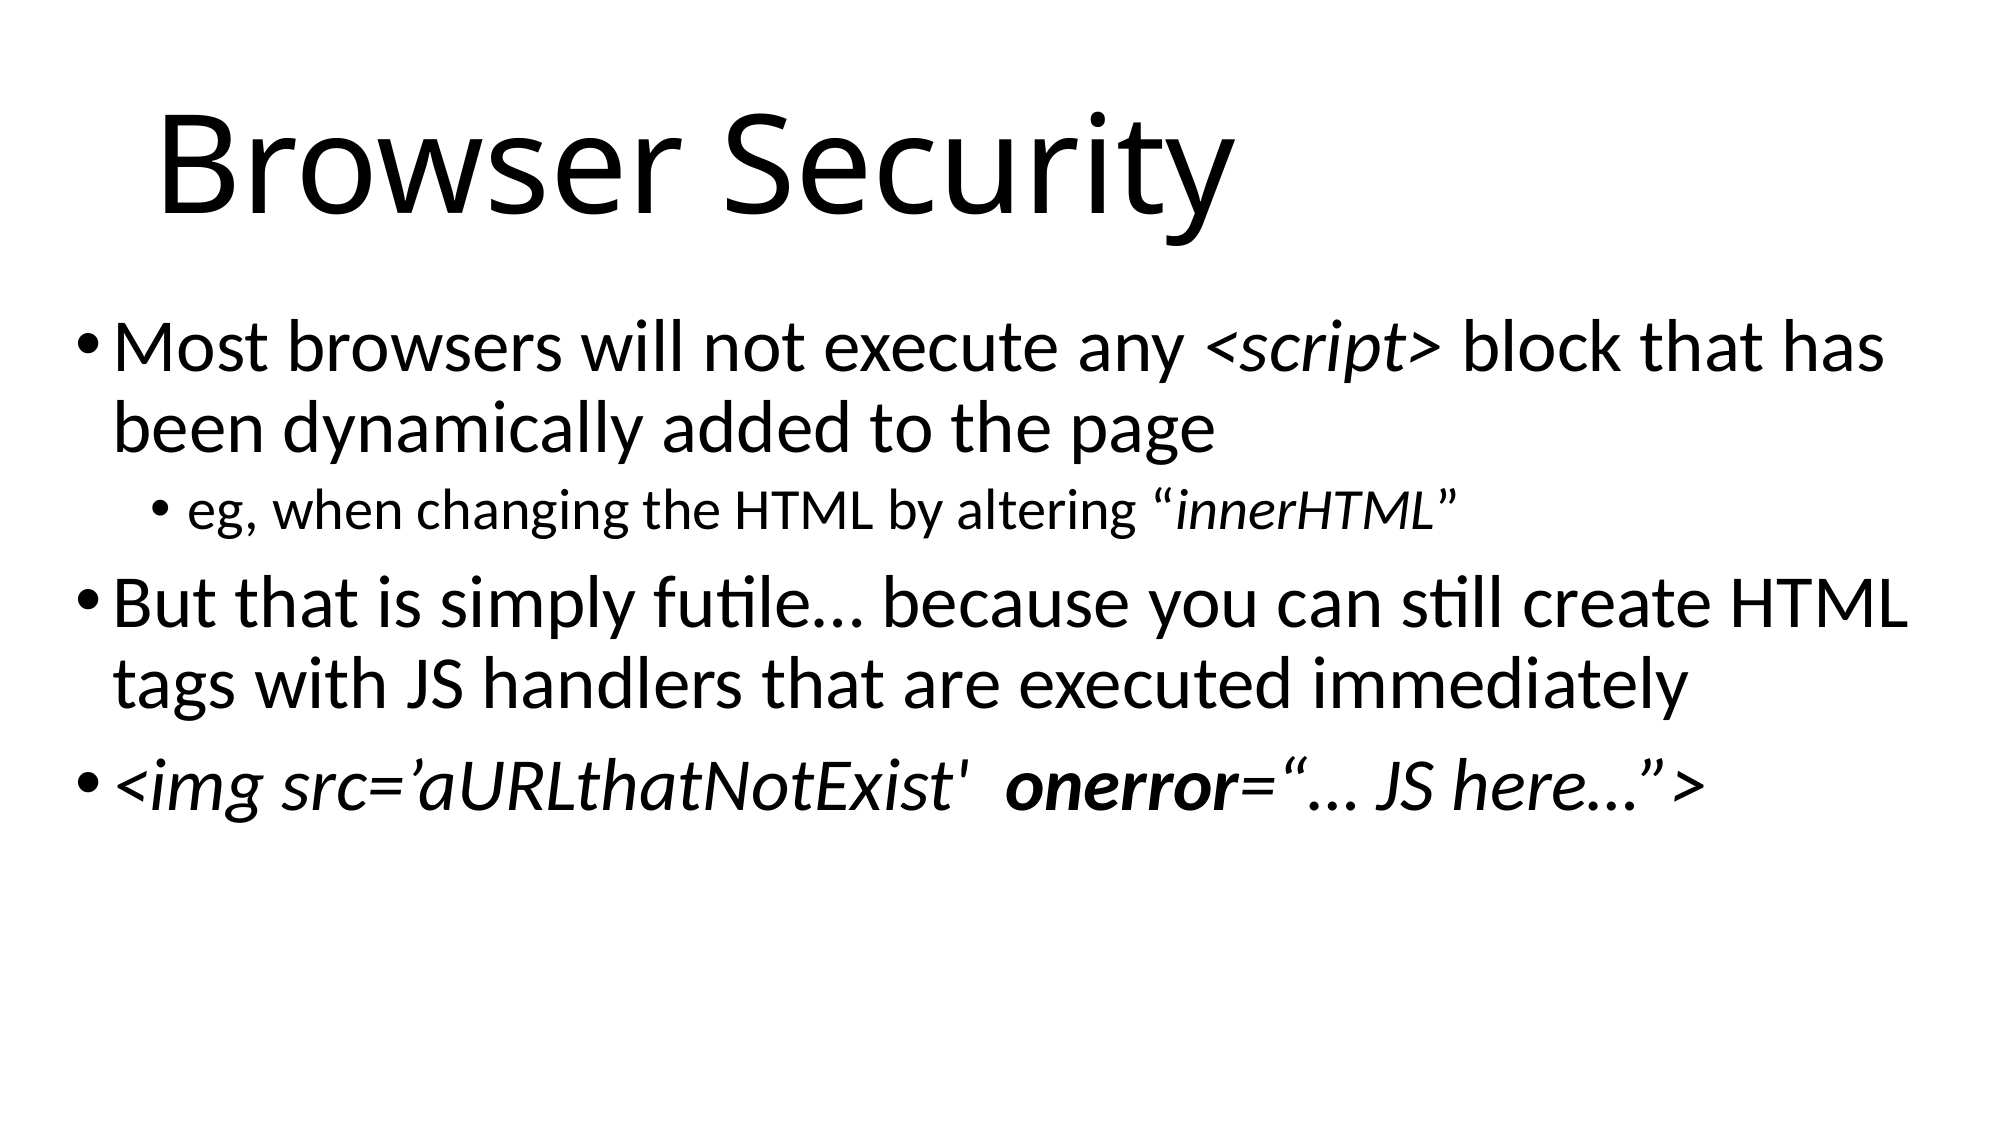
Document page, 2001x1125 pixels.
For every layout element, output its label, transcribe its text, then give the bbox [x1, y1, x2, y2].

list Most browsers will not execute any <script> block that has been dynamically added to the page eg, when changing the HTML by altering “innerHTML” But that is simply futile… because you can still create HTML tags with JS handlers that are executed immediately <img src=’aURLthatNotExist' onerror=“… JS here…”> [60, 299, 1931, 1086]
title Browser Security [137, 59, 1863, 278]
